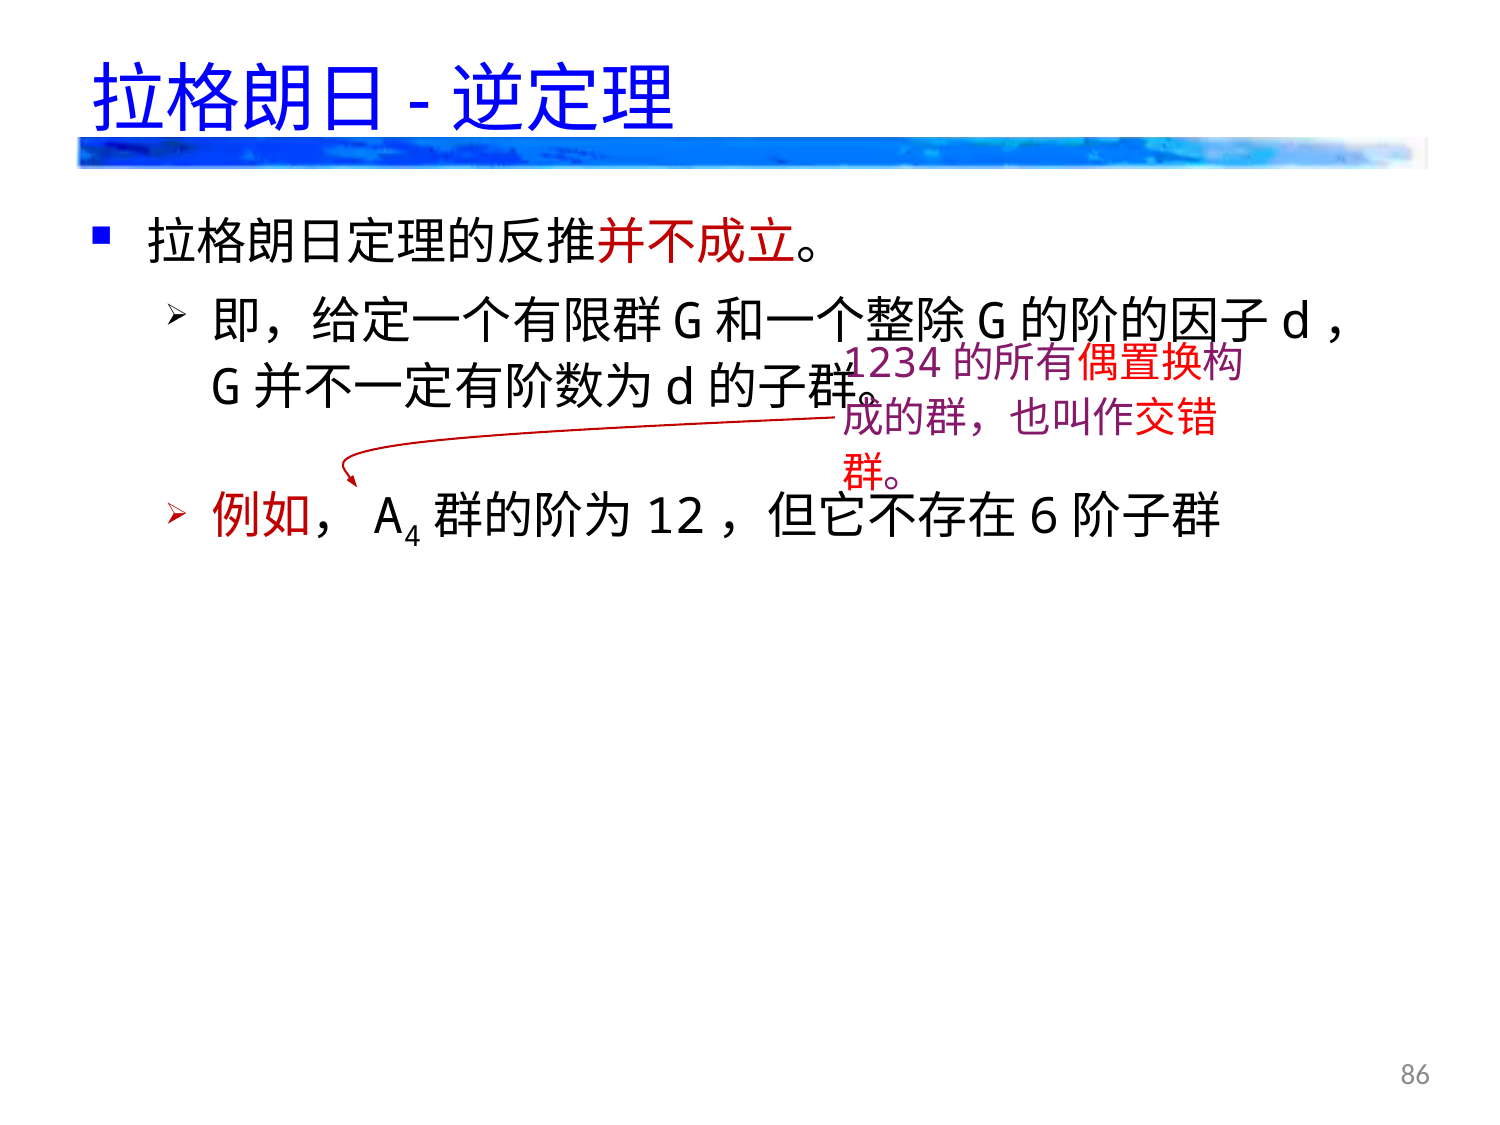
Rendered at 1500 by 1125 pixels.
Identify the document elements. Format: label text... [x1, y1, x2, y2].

list 拉格朗日定理的反推并不成立。 即，给定一个有限群G和一个整除G的阶的因子d，G并不一定有阶数为d的子群。 例如，A4群的阶为12，但它不存在6阶子群 [74, 196, 1400, 1036]
title 拉格朗日-逆定理 [74, 25, 1426, 166]
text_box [319, 365, 1301, 488]
slide_number 86 [1372, 1042, 1459, 1103]
picture [76, 137, 1428, 169]
